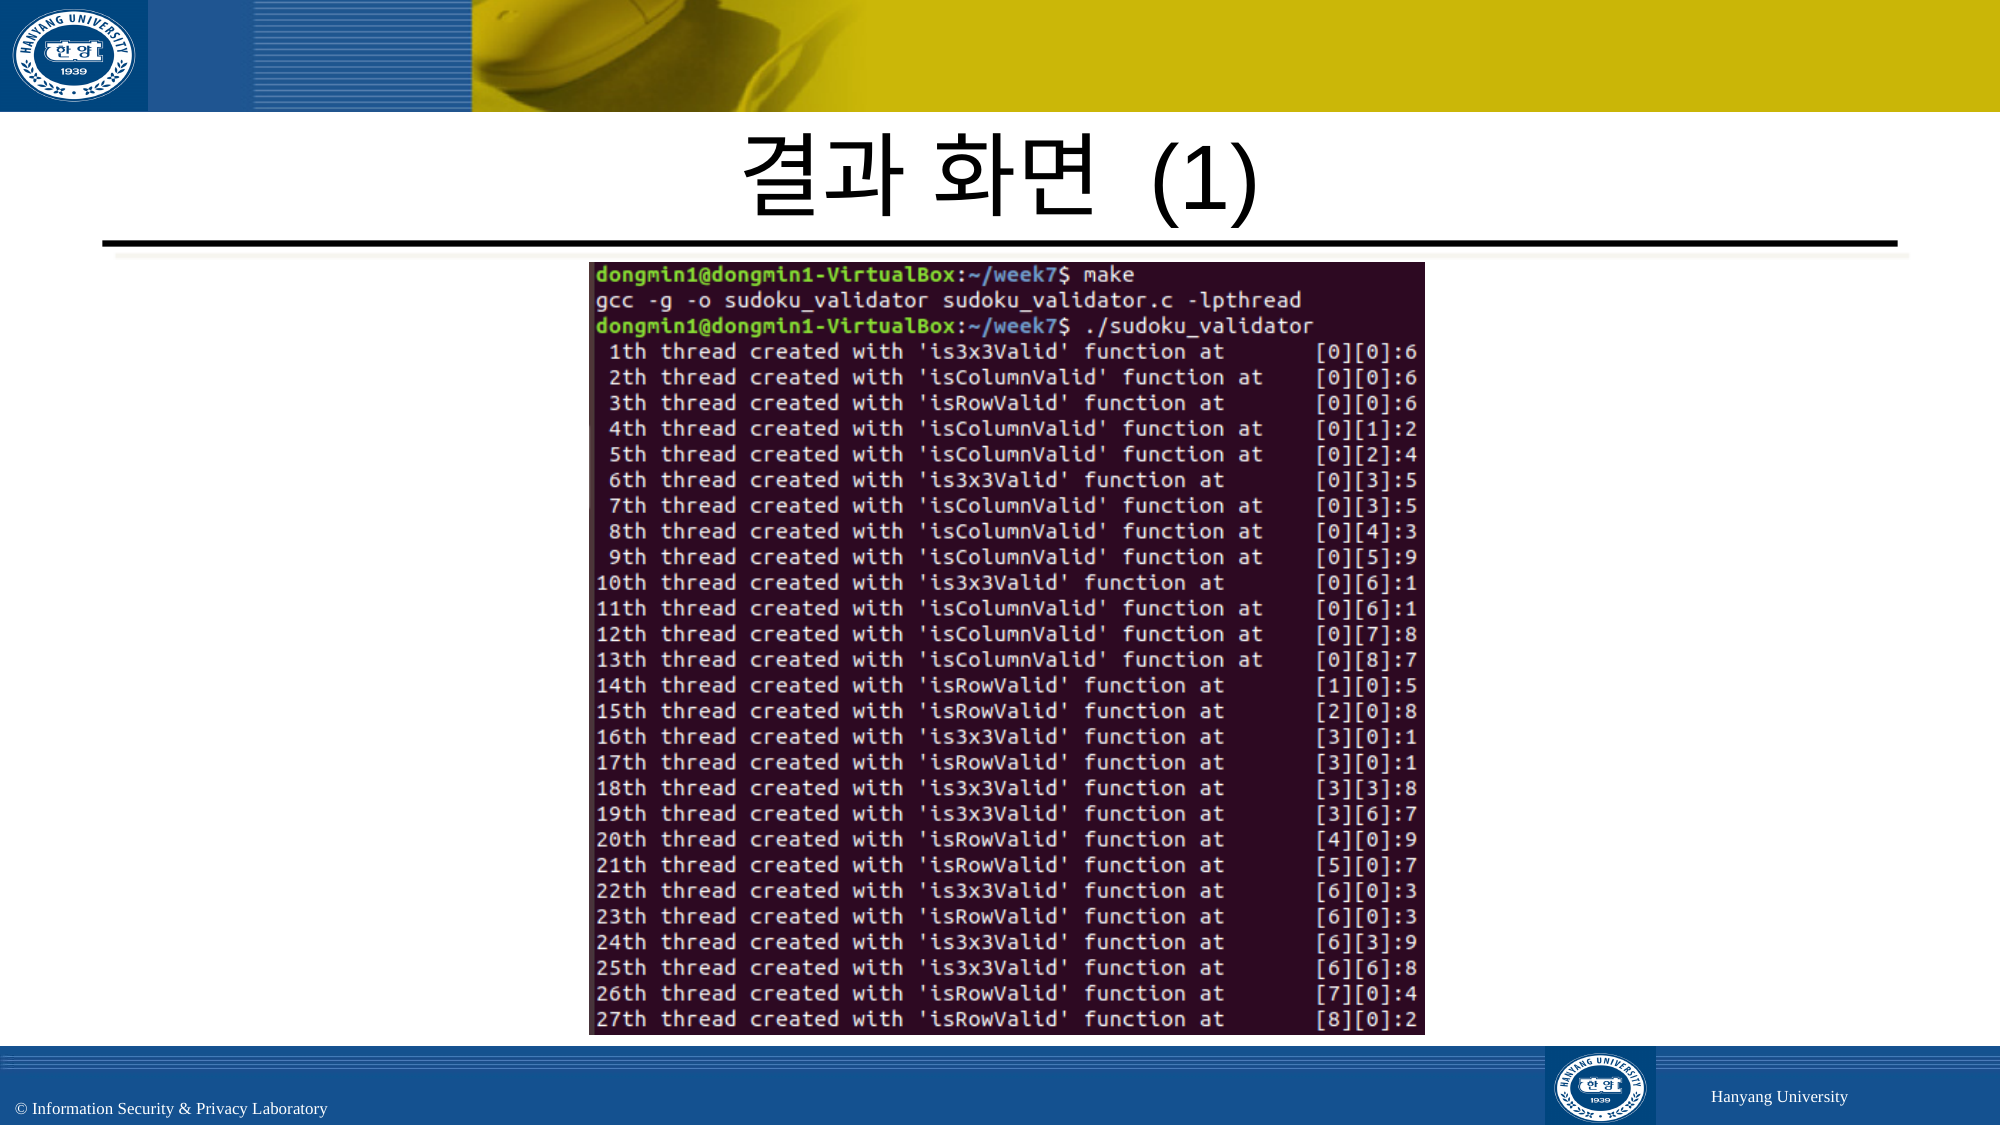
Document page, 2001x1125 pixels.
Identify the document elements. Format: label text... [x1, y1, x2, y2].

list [588, 262, 1425, 1036]
picture [0, 1046, 2000, 1125]
picture [0, 0, 2000, 112]
title 결과 화면 (1) [99, 113, 1901, 233]
